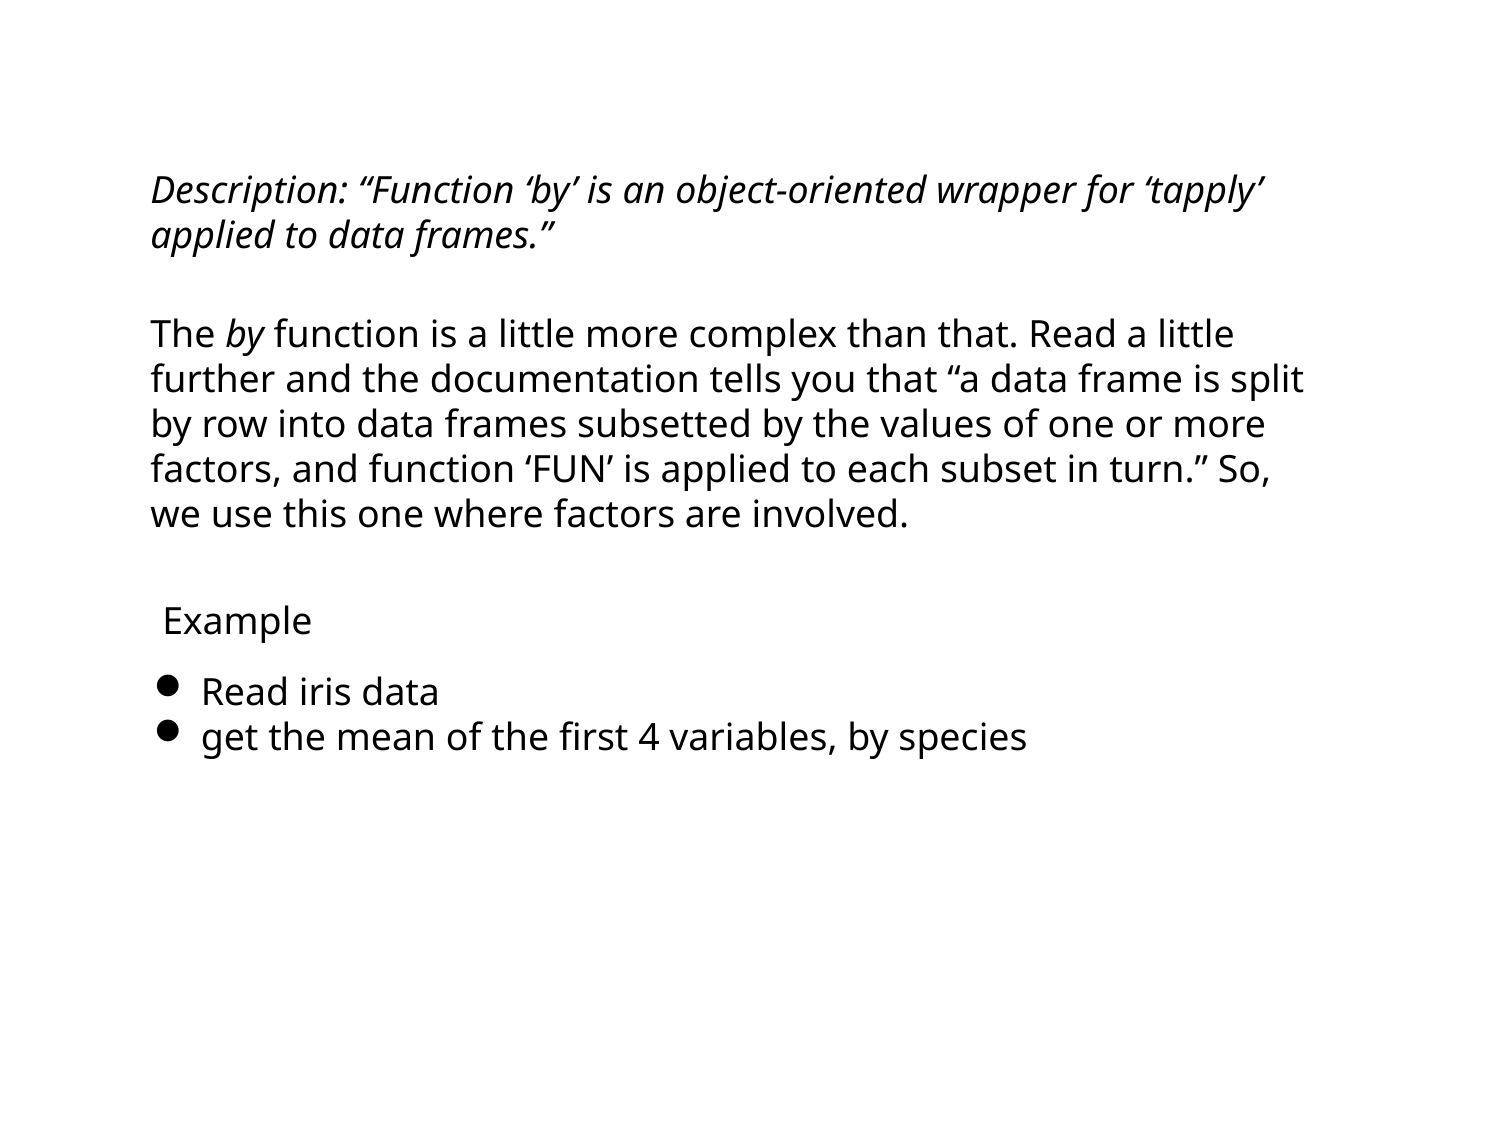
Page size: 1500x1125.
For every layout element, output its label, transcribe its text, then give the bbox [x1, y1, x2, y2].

text_box The by function is a little more complex than that. Read a little further and the documentation tells you that “a data frame is split by row into data frames subsetted by the values of one or more factors, and function ‘FUN’ is applied to each subset in turn.” So, we use this one where factors are involved. [135, 302, 1341, 543]
text_box Read iris data get the mean of the first 4 variables, by species [139, 660, 1392, 766]
text_box Description: “Function ‘by’ is an object-oriented wrapper for ‘tapply’ applied to data frames.” [135, 158, 1329, 264]
text_box Example [147, 589, 455, 650]
